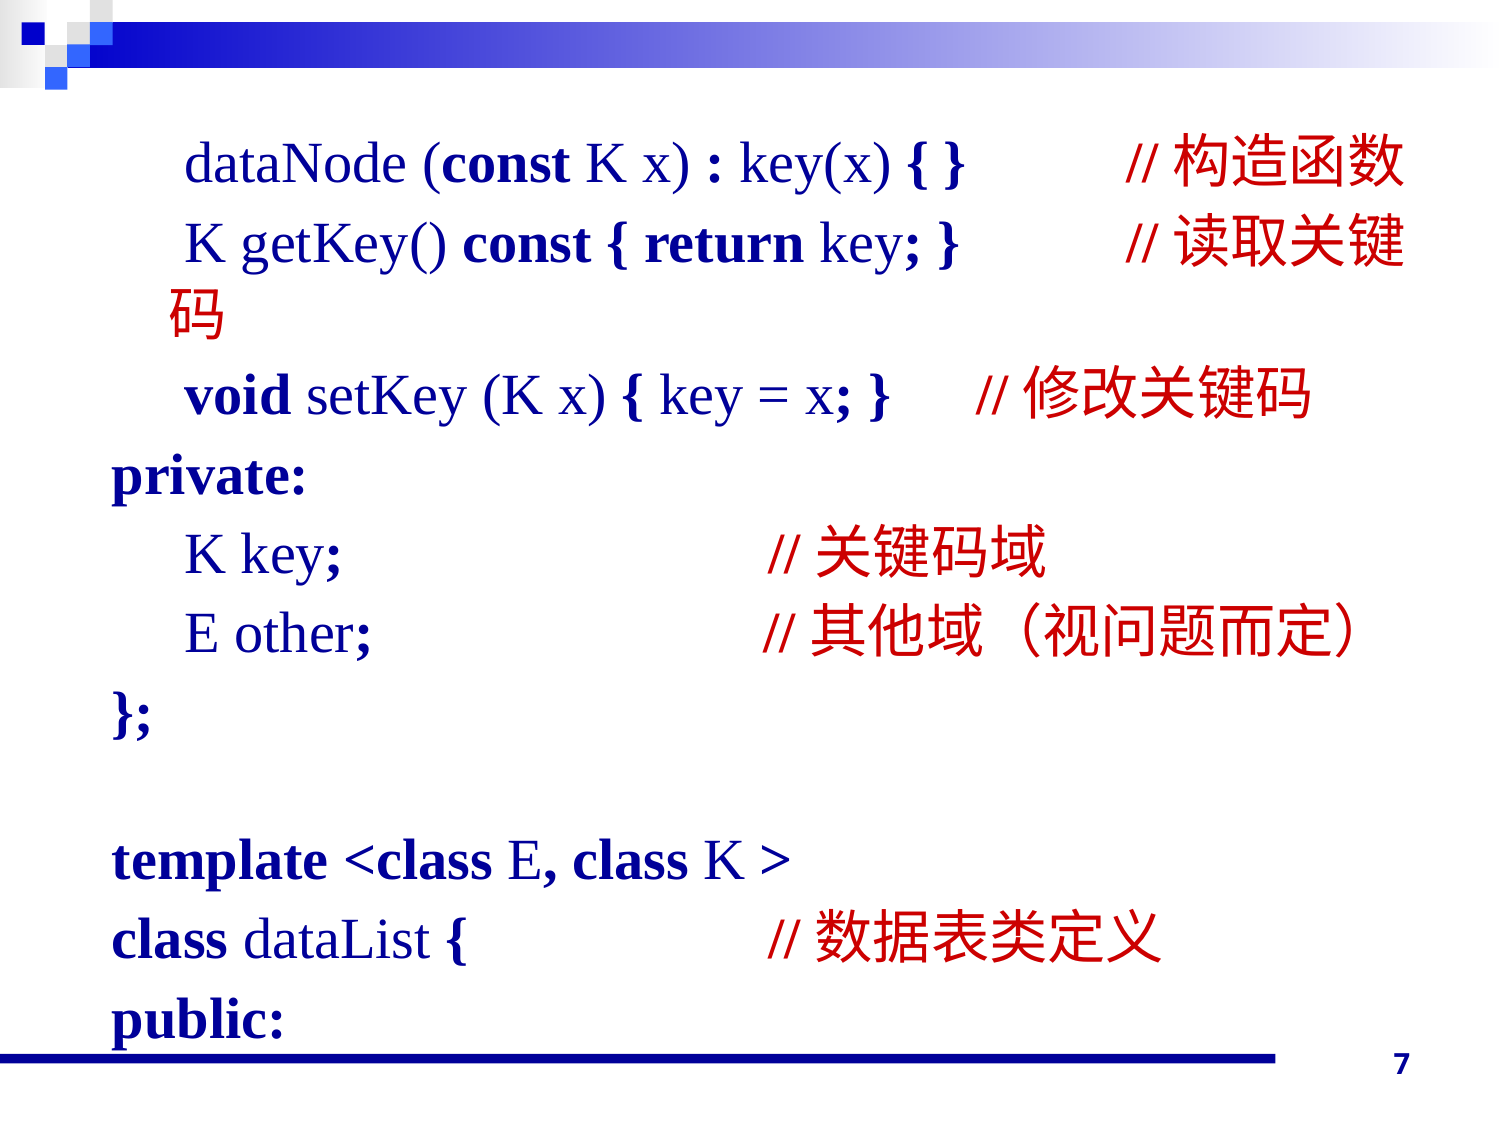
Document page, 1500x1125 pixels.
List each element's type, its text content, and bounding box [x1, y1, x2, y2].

list dataNode (const K x) : key(x) { } //构造函数 K getKey() const { return key; } //读取关键码 void setKey (K x) { key = x; } //修改关键码 private: K key; //关键码域 E other; //其他域（视问题而定） }; template <class E, class K > class dataList { //数据表类定义 public: [96, 113, 1447, 1059]
slide_number 7 [1074, 1059, 1425, 1093]
